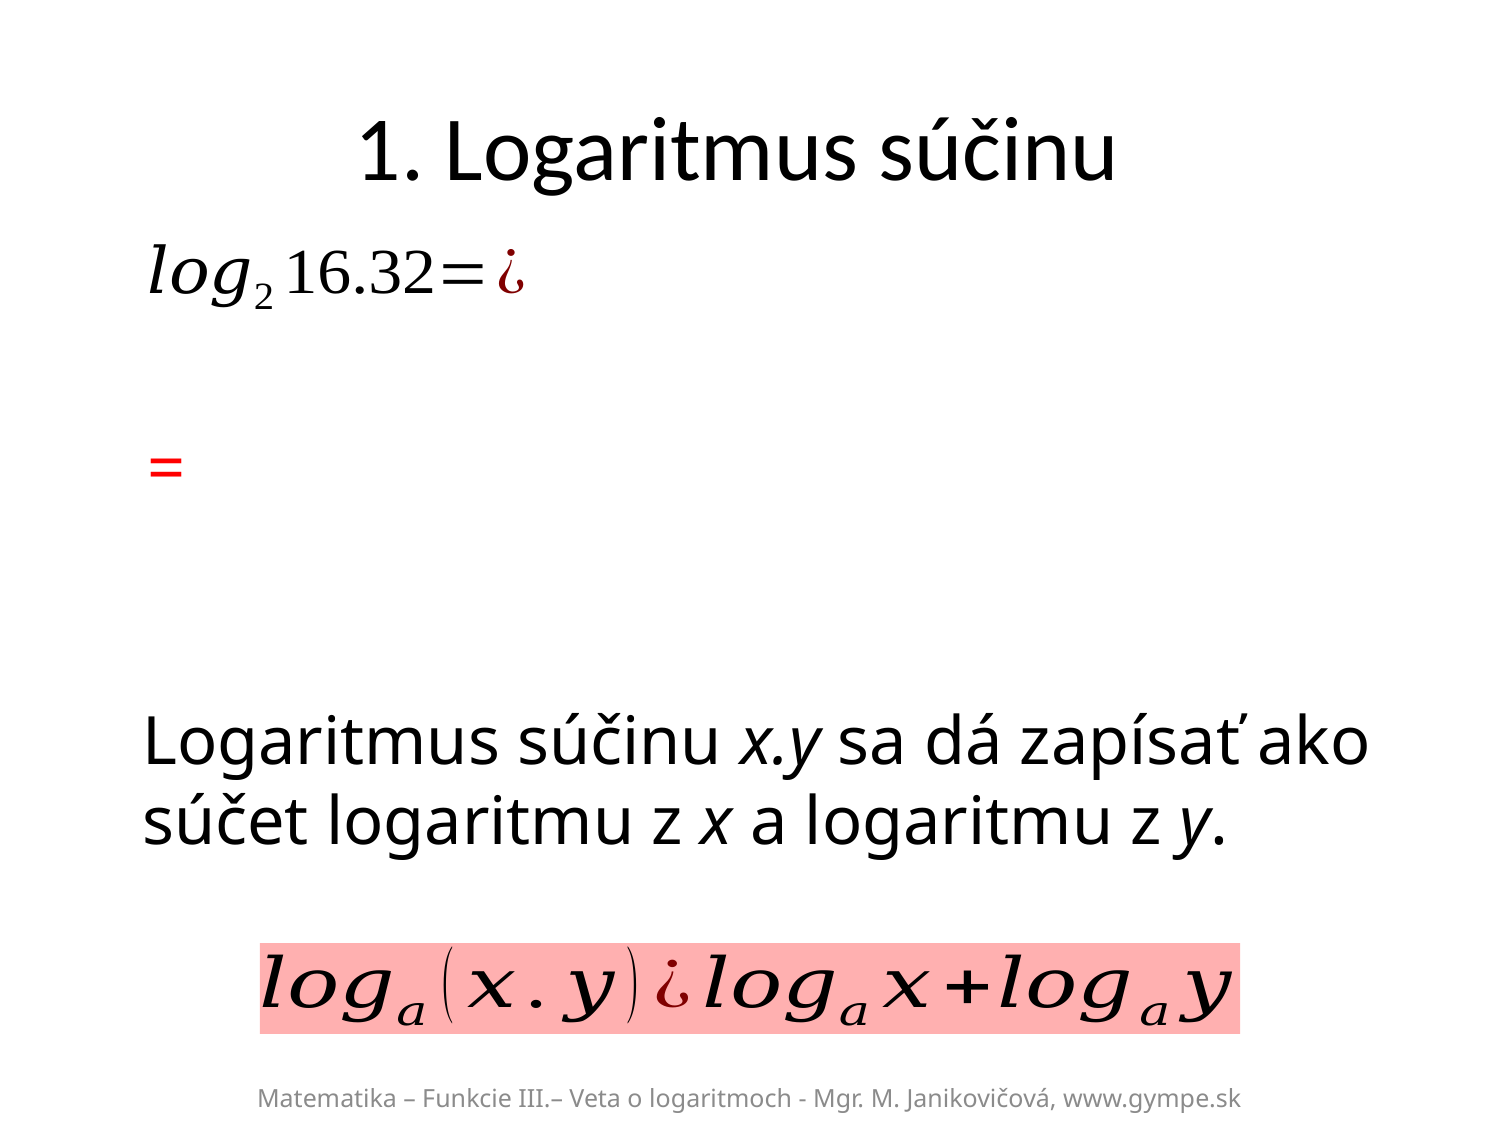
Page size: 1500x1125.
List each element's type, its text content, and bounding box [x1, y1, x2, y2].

title 1. Logaritmus súčinu [99, 50, 1375, 238]
footer Matematika – Funkcie III.– Veta o logaritmoch - Mgr. M. Janikovičová, www.gympe.sk [76, 1069, 1424, 1125]
